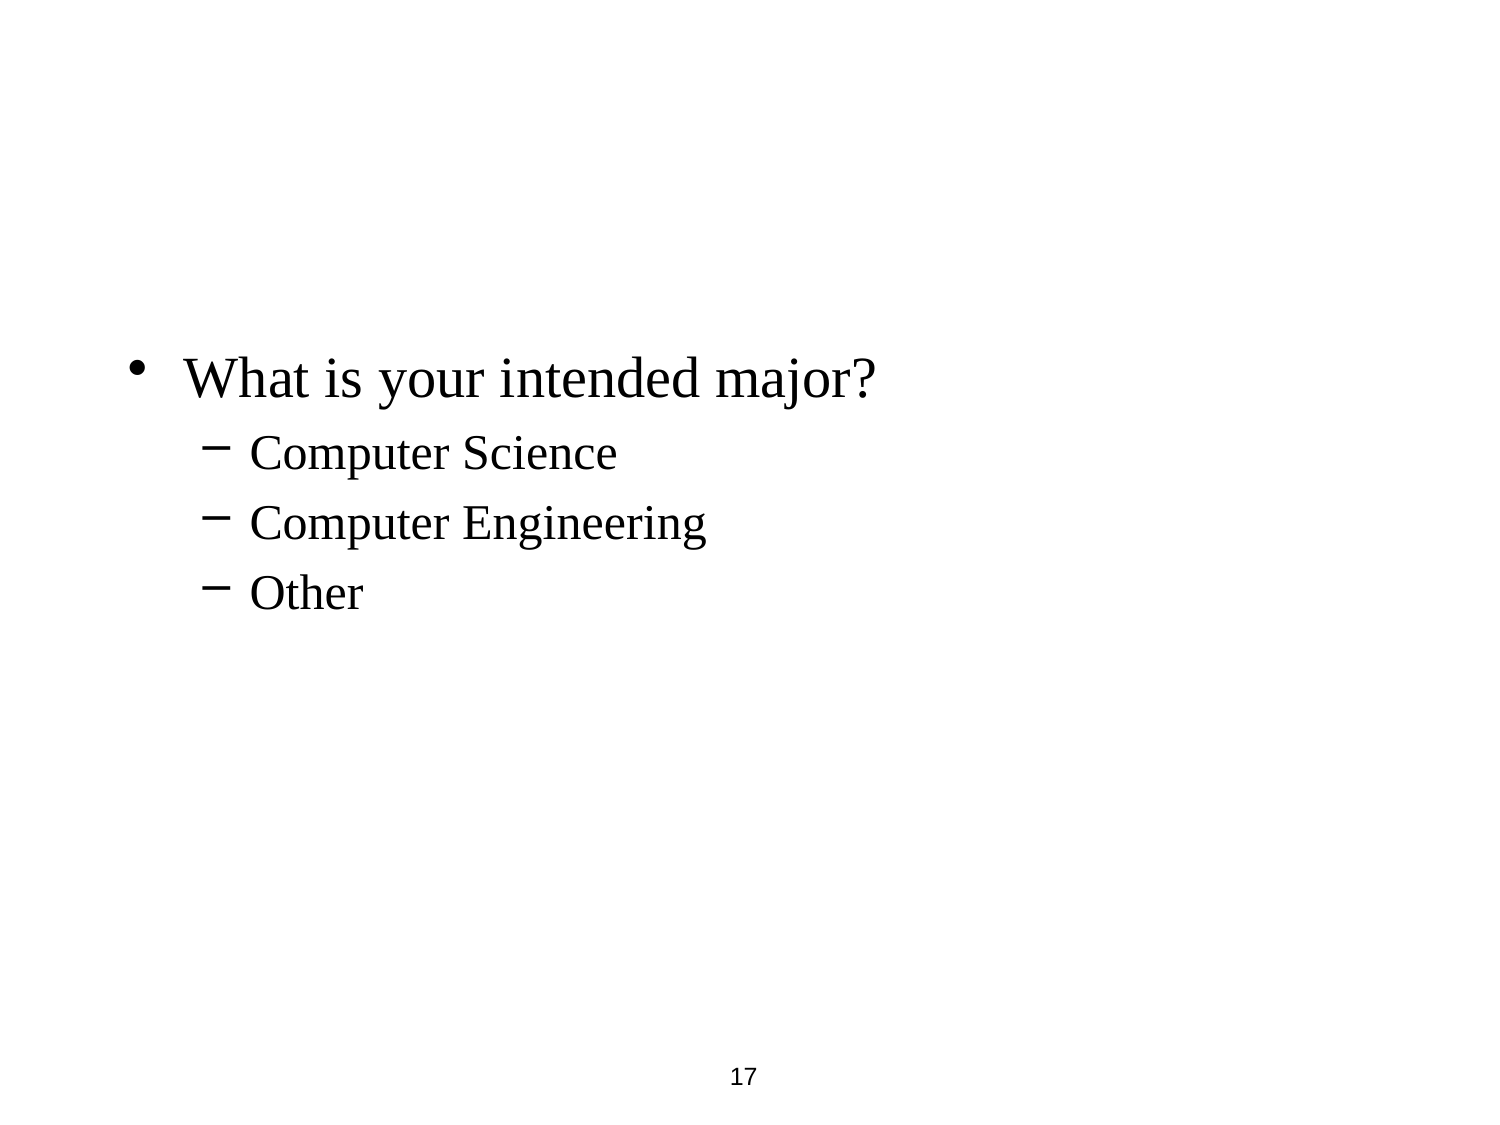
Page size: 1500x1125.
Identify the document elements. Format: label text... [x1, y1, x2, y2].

list What is your intended major? Computer Science Computer Engineering Other [112, 249, 1388, 1038]
slide_number 17 [687, 1049, 801, 1101]
